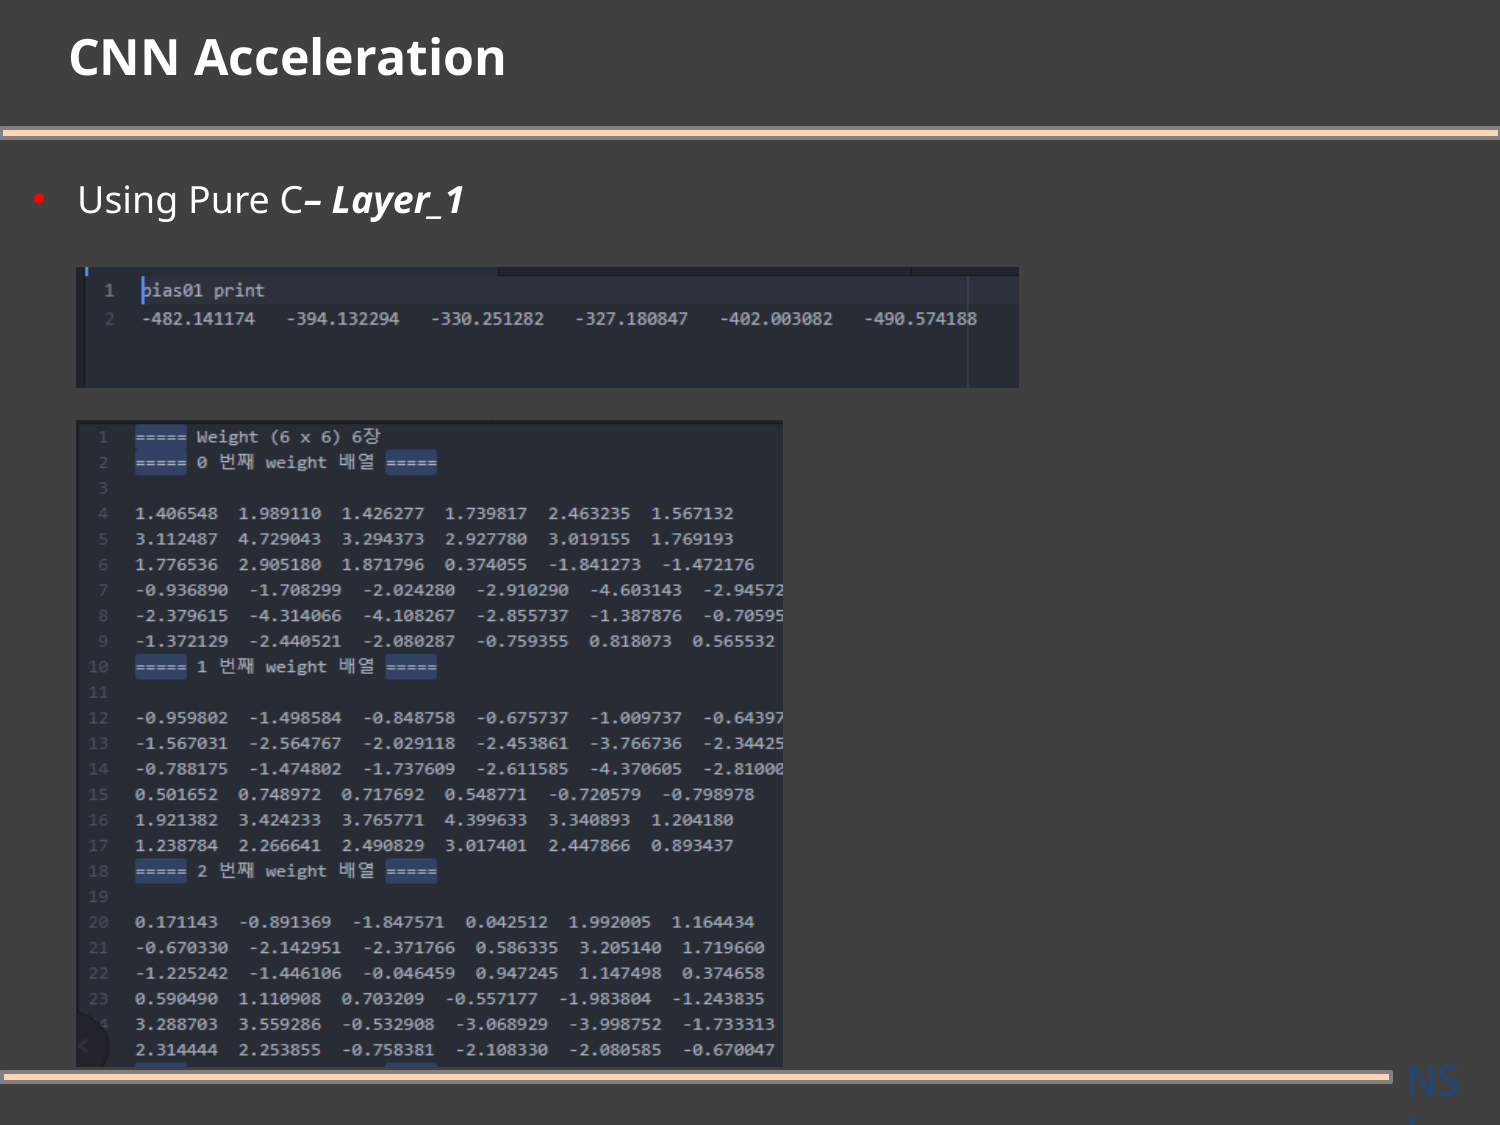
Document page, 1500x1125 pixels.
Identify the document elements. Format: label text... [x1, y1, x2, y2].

picture [76, 420, 784, 1067]
title CNN Acceleration [53, 7, 1489, 103]
picture [76, 266, 1020, 388]
list Using Pure C– Layer_1 [17, 168, 1479, 1034]
